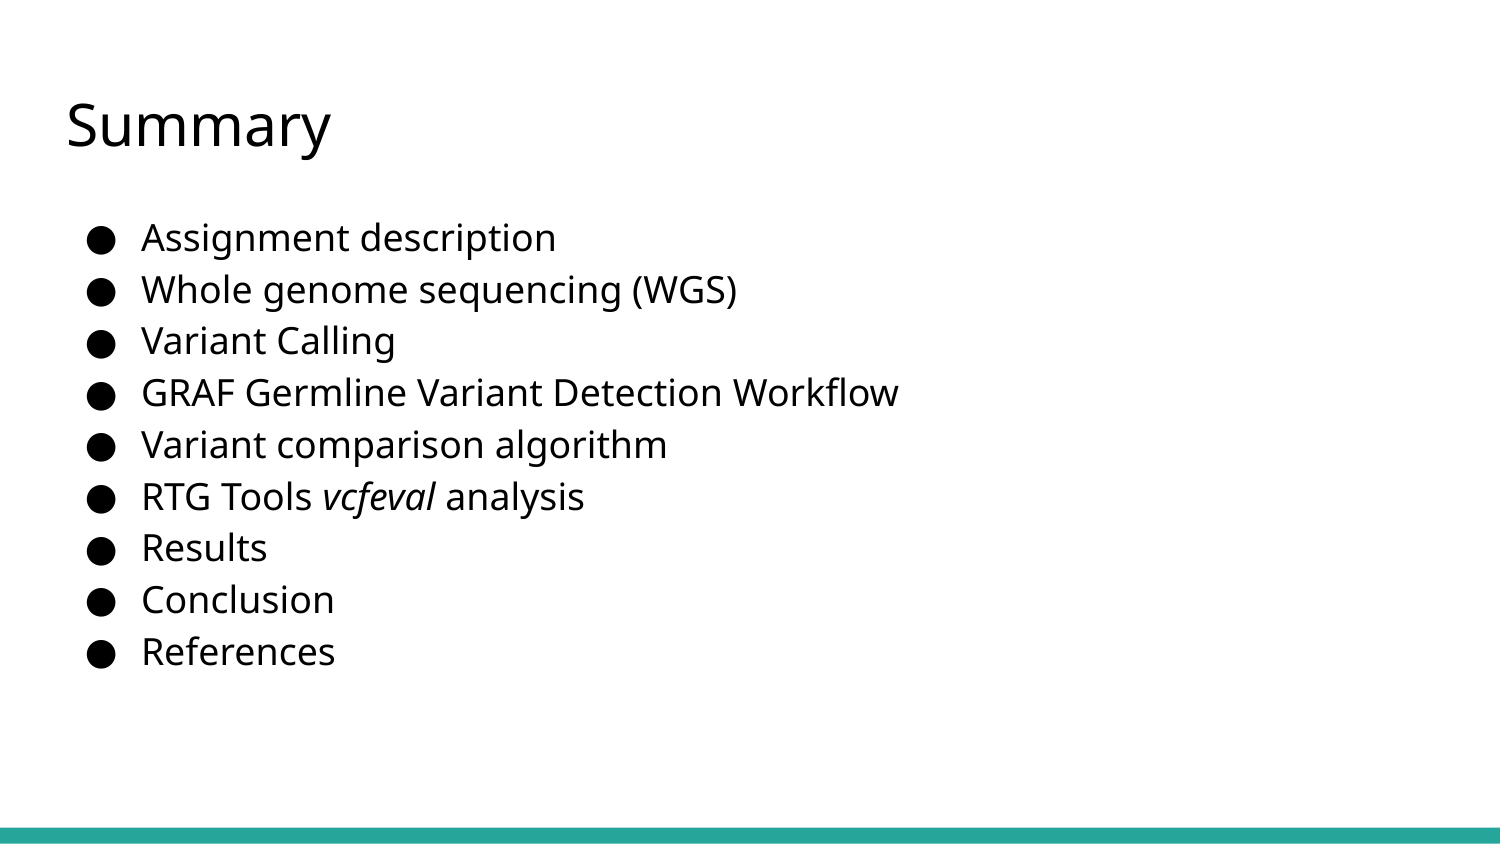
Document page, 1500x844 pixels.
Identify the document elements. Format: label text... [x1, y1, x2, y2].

title Summary [51, 72, 1449, 174]
list Assignment description Whole genome sequencing (WGS) Variant Calling GRAF Germline Variant Detection Workflow Variant comparison algorithm RTG Tools vcfeval analysis Results Conclusion References [51, 192, 1449, 750]
